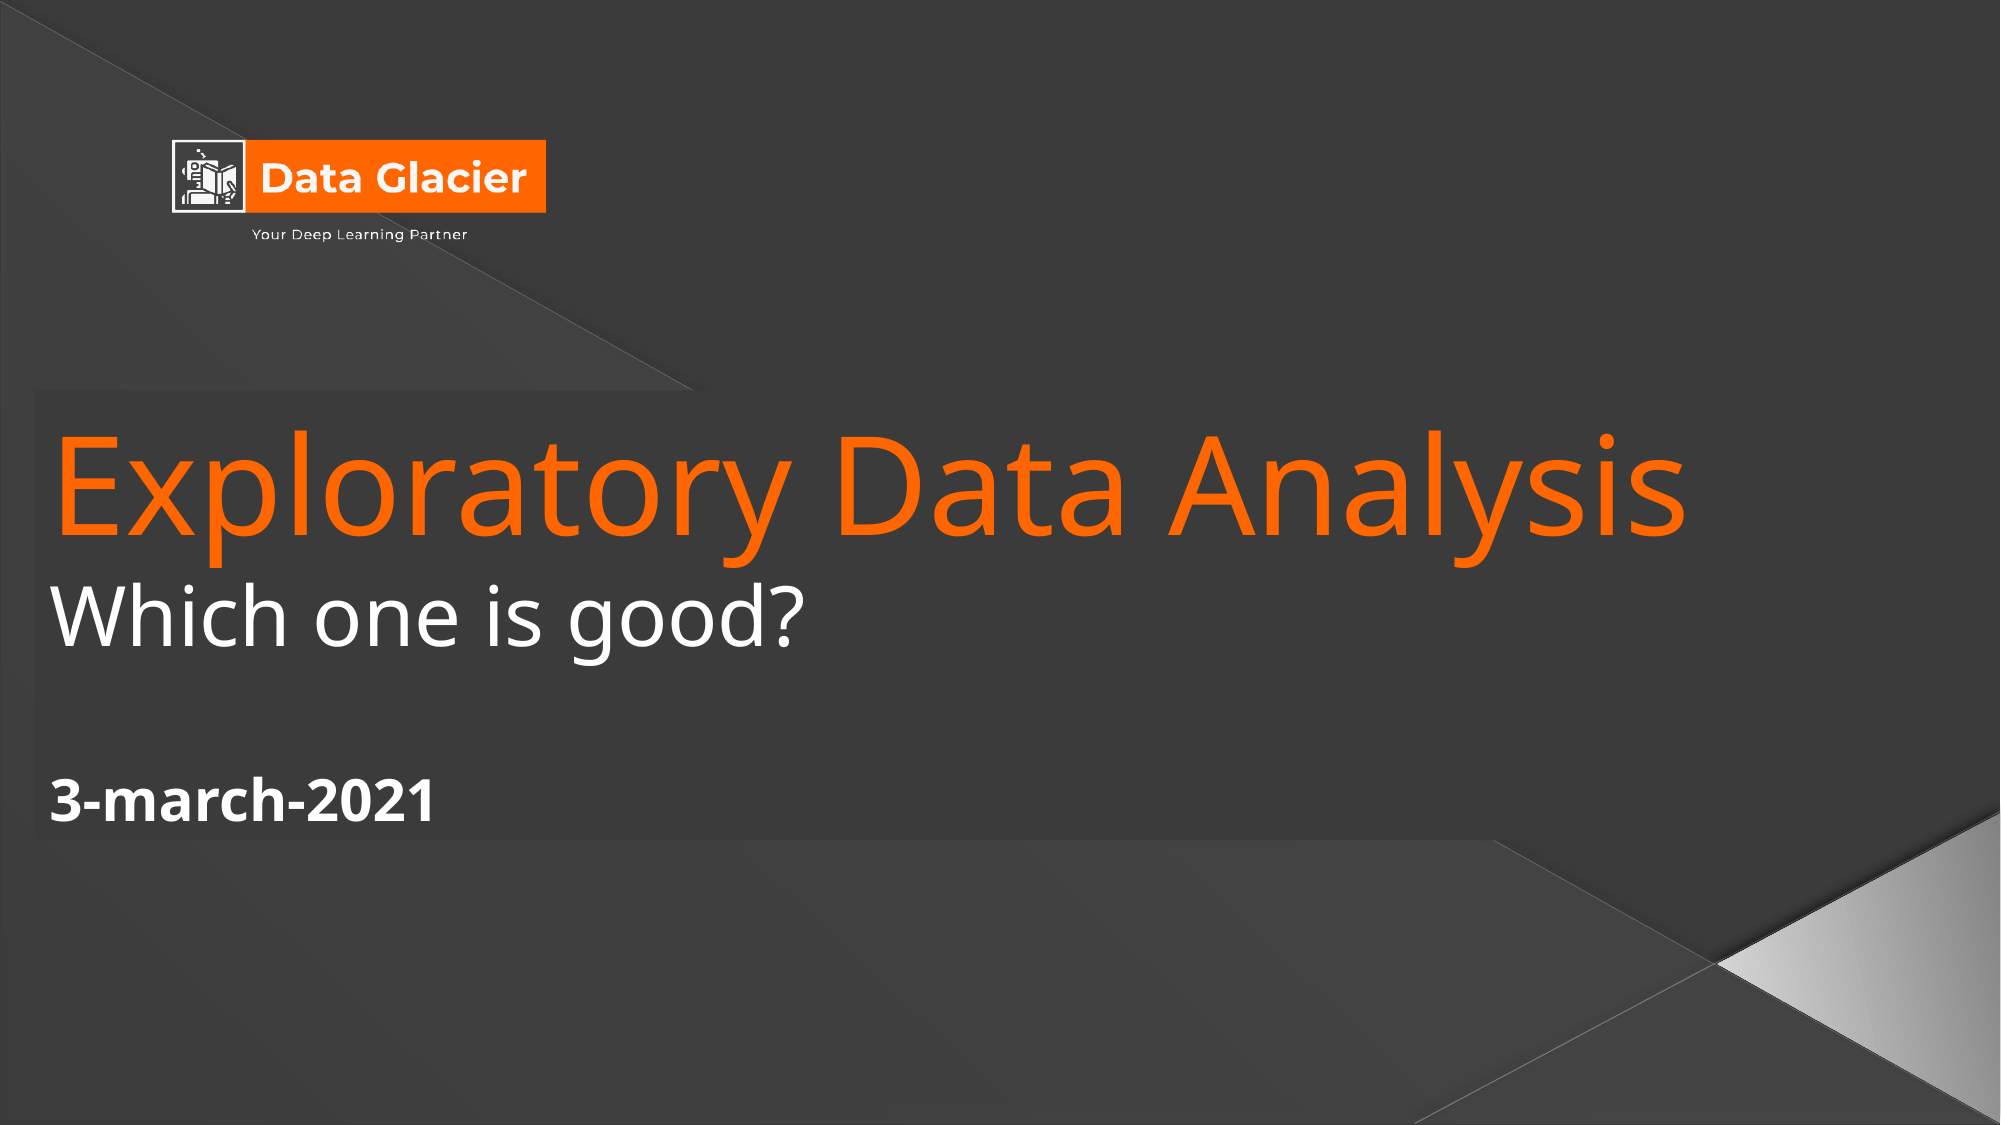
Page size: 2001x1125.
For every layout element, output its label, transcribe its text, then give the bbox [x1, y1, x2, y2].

text_box Exploratory Data Analysis Which one is good? 3-march-2021 [34, 390, 1707, 841]
picture [168, 0, 551, 382]
